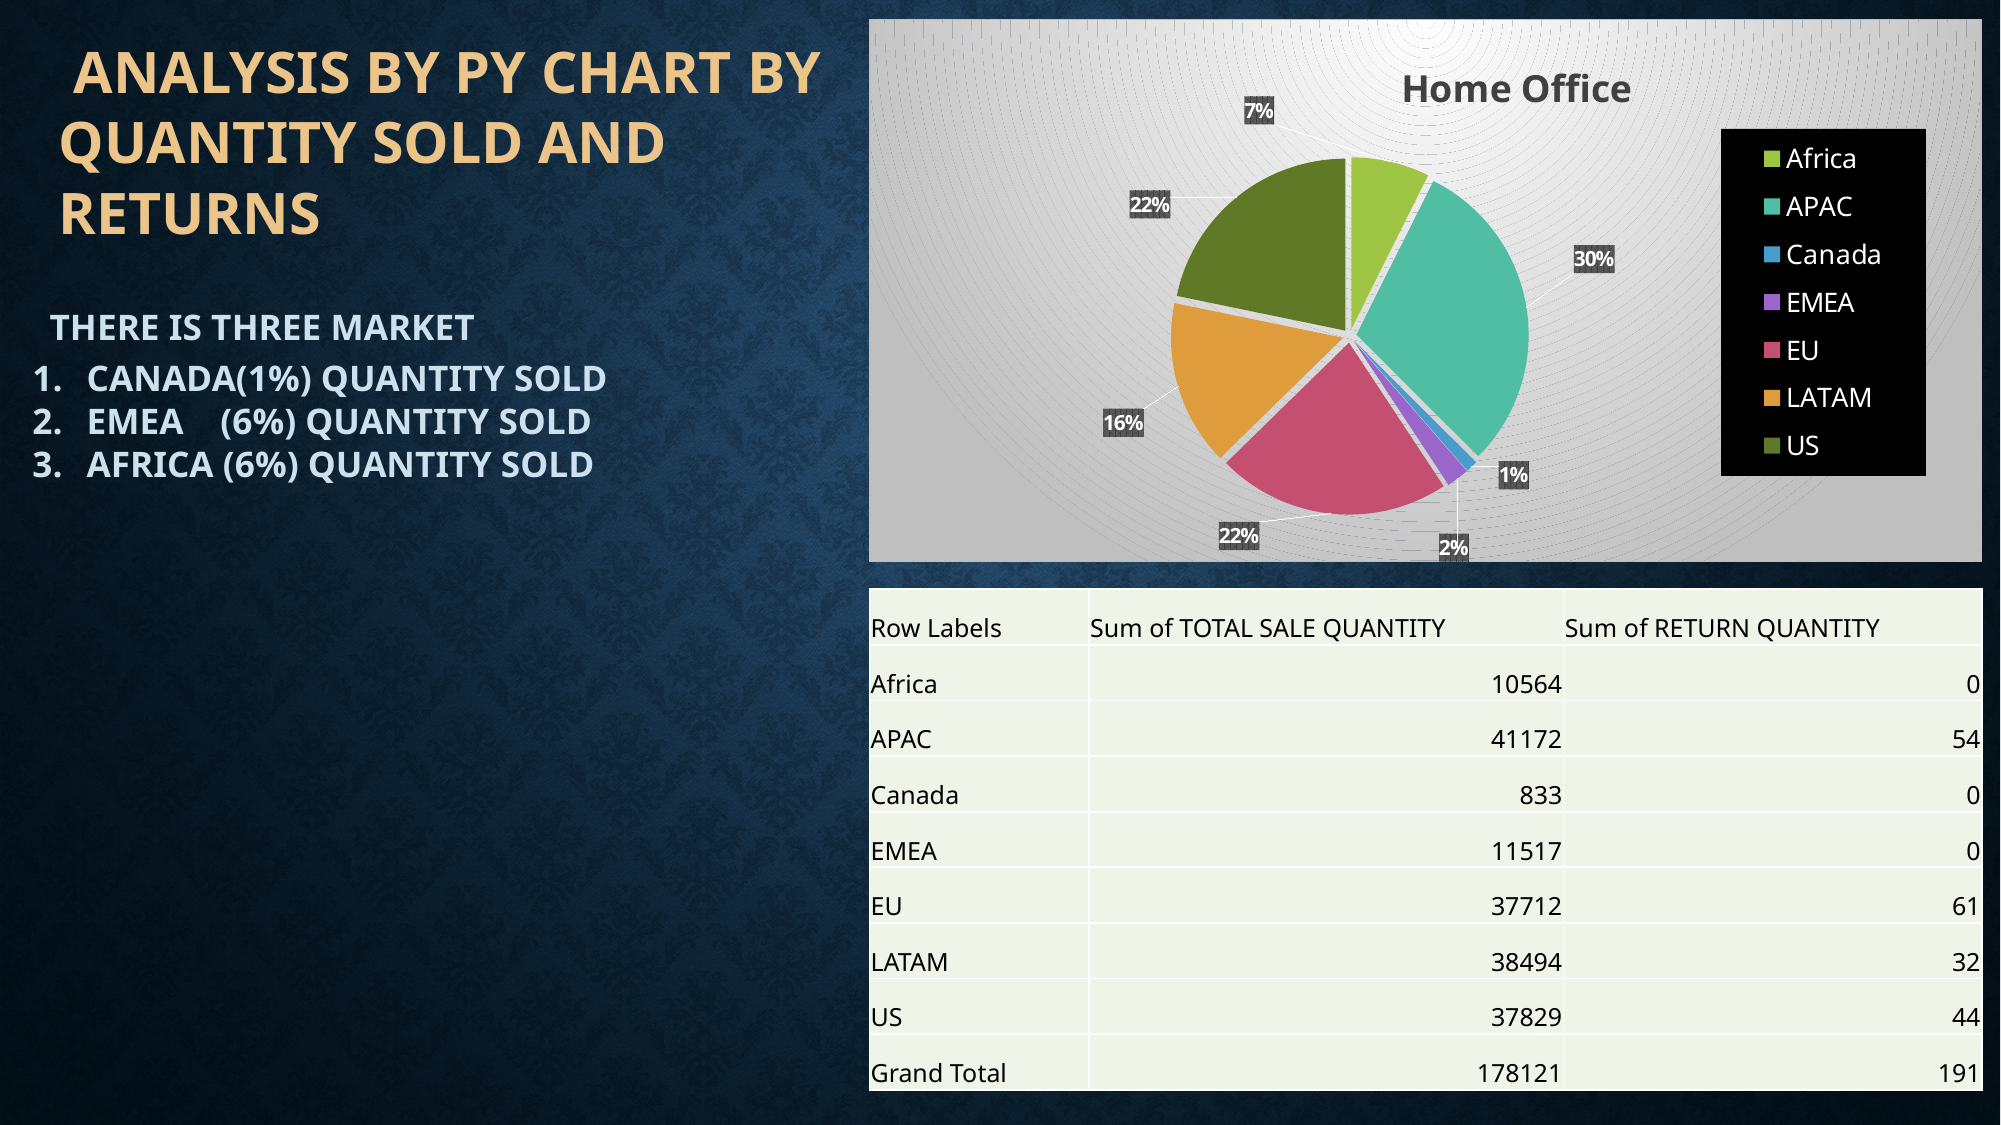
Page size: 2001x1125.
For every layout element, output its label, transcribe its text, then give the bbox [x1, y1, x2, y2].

table_cell US [870, 979, 1088, 1033]
title analysis by py chart by quantity sold and returns [43, 29, 862, 257]
table_cell 41172 [1090, 701, 1563, 755]
table_cell 0 [1564, 646, 1981, 700]
table_cell 833 [1090, 757, 1563, 811]
table_header Sum of RETURN QUANTITY [1564, 590, 1981, 644]
table_cell 54 [1564, 701, 1981, 755]
table_cell EU [870, 868, 1088, 922]
table_cell 11517 [1090, 813, 1563, 866]
text_box there is three market Canada(1%) quantity sold Emea (6%) quantity sold africa (6%) quantity sold [17, 267, 861, 494]
table_cell 44 [1564, 979, 1981, 1033]
table_cell 0 [1564, 813, 1981, 866]
table_cell EMEA [870, 813, 1088, 866]
chart [868, 18, 1983, 563]
table_cell 191 [1564, 1035, 1981, 1089]
table_cell 178121 [1090, 1035, 1563, 1089]
table_cell APAC [870, 701, 1088, 755]
table_cell 38494 [1090, 924, 1563, 978]
table_cell 0 [1564, 757, 1981, 811]
table_cell 10564 [1090, 646, 1563, 700]
table_cell 32 [1564, 924, 1981, 978]
table_cell Canada [870, 757, 1088, 811]
table_cell 61 [1564, 868, 1981, 922]
table_header Row Labels [870, 590, 1088, 644]
table_cell LATAM [870, 924, 1088, 978]
table_cell Grand Total [870, 1035, 1088, 1089]
table_cell 37829 [1090, 979, 1563, 1033]
table_cell 37712 [1090, 868, 1563, 922]
table_cell Africa [870, 646, 1088, 700]
table_header Sum of TOTAL SALE QUANTITY [1090, 590, 1563, 644]
